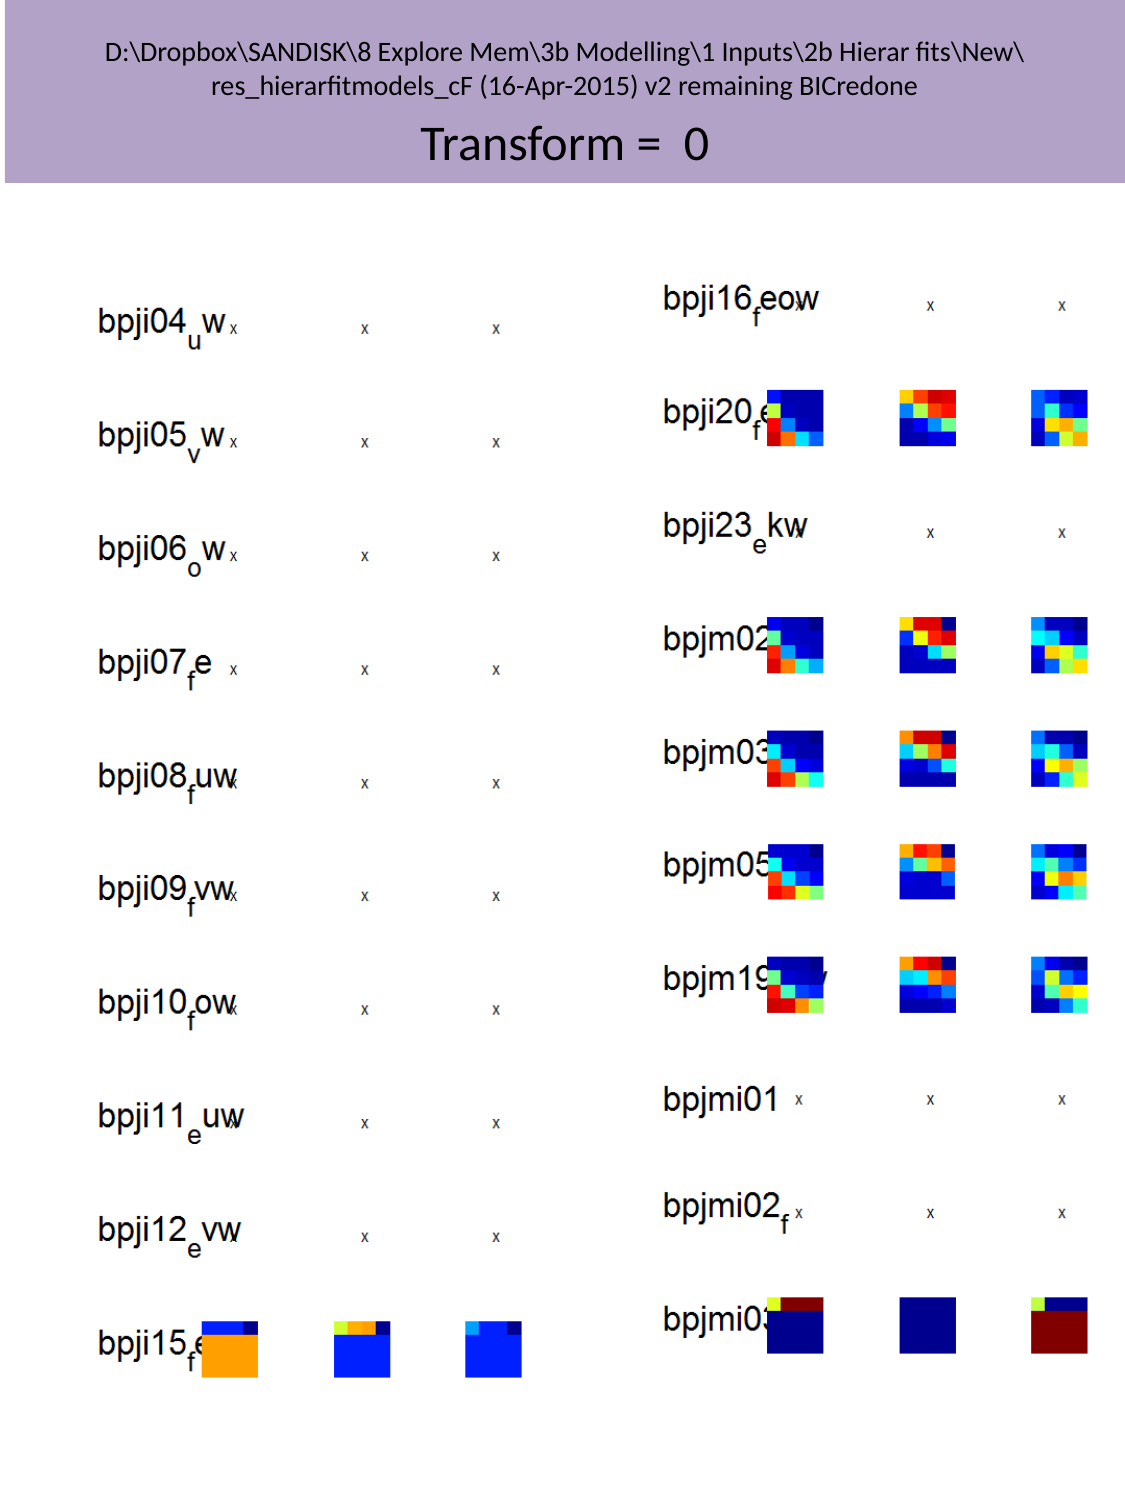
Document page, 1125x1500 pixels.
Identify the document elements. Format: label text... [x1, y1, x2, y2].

subtitle D:\Dropbox\SANDISK\8 Explore Mem\3b Modelling\1 Inputs\2b Hierar fits\New\res_hierarfitmodels_cF (16-Apr-2015) v2 remaining BICredone Transform = 0 [4, 0, 1125, 183]
picture [34, 265, 557, 1412]
picture [600, 241, 1122, 1389]
